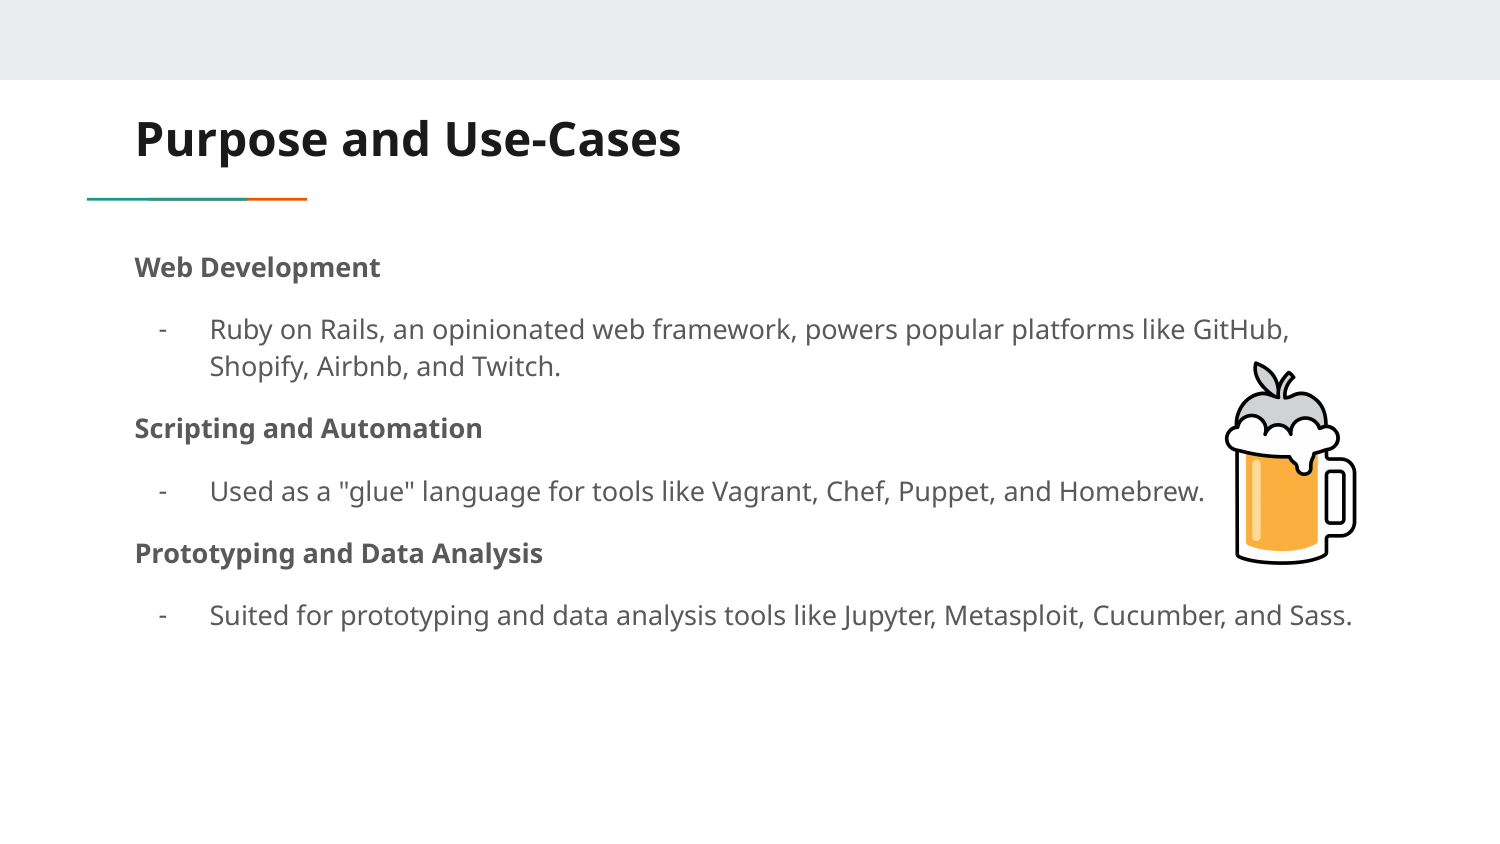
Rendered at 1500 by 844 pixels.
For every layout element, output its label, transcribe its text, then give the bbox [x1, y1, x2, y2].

title Purpose and Use-Cases [119, 94, 1381, 183]
picture [1187, 359, 1394, 567]
list Web Development Ruby on Rails, an opinionated web framework, powers popular platforms like GitHub, Shopify, Airbnb, and Twitch. Scripting and Automation Used as a "glue" language for tools like Vagrant, Chef, Puppet, and Homebrew. Prototyping and Data Analysis Suited for prototyping and data analysis tools like Jupyter, Metasploit, Cucumber, and Sass. [119, 230, 1381, 769]
